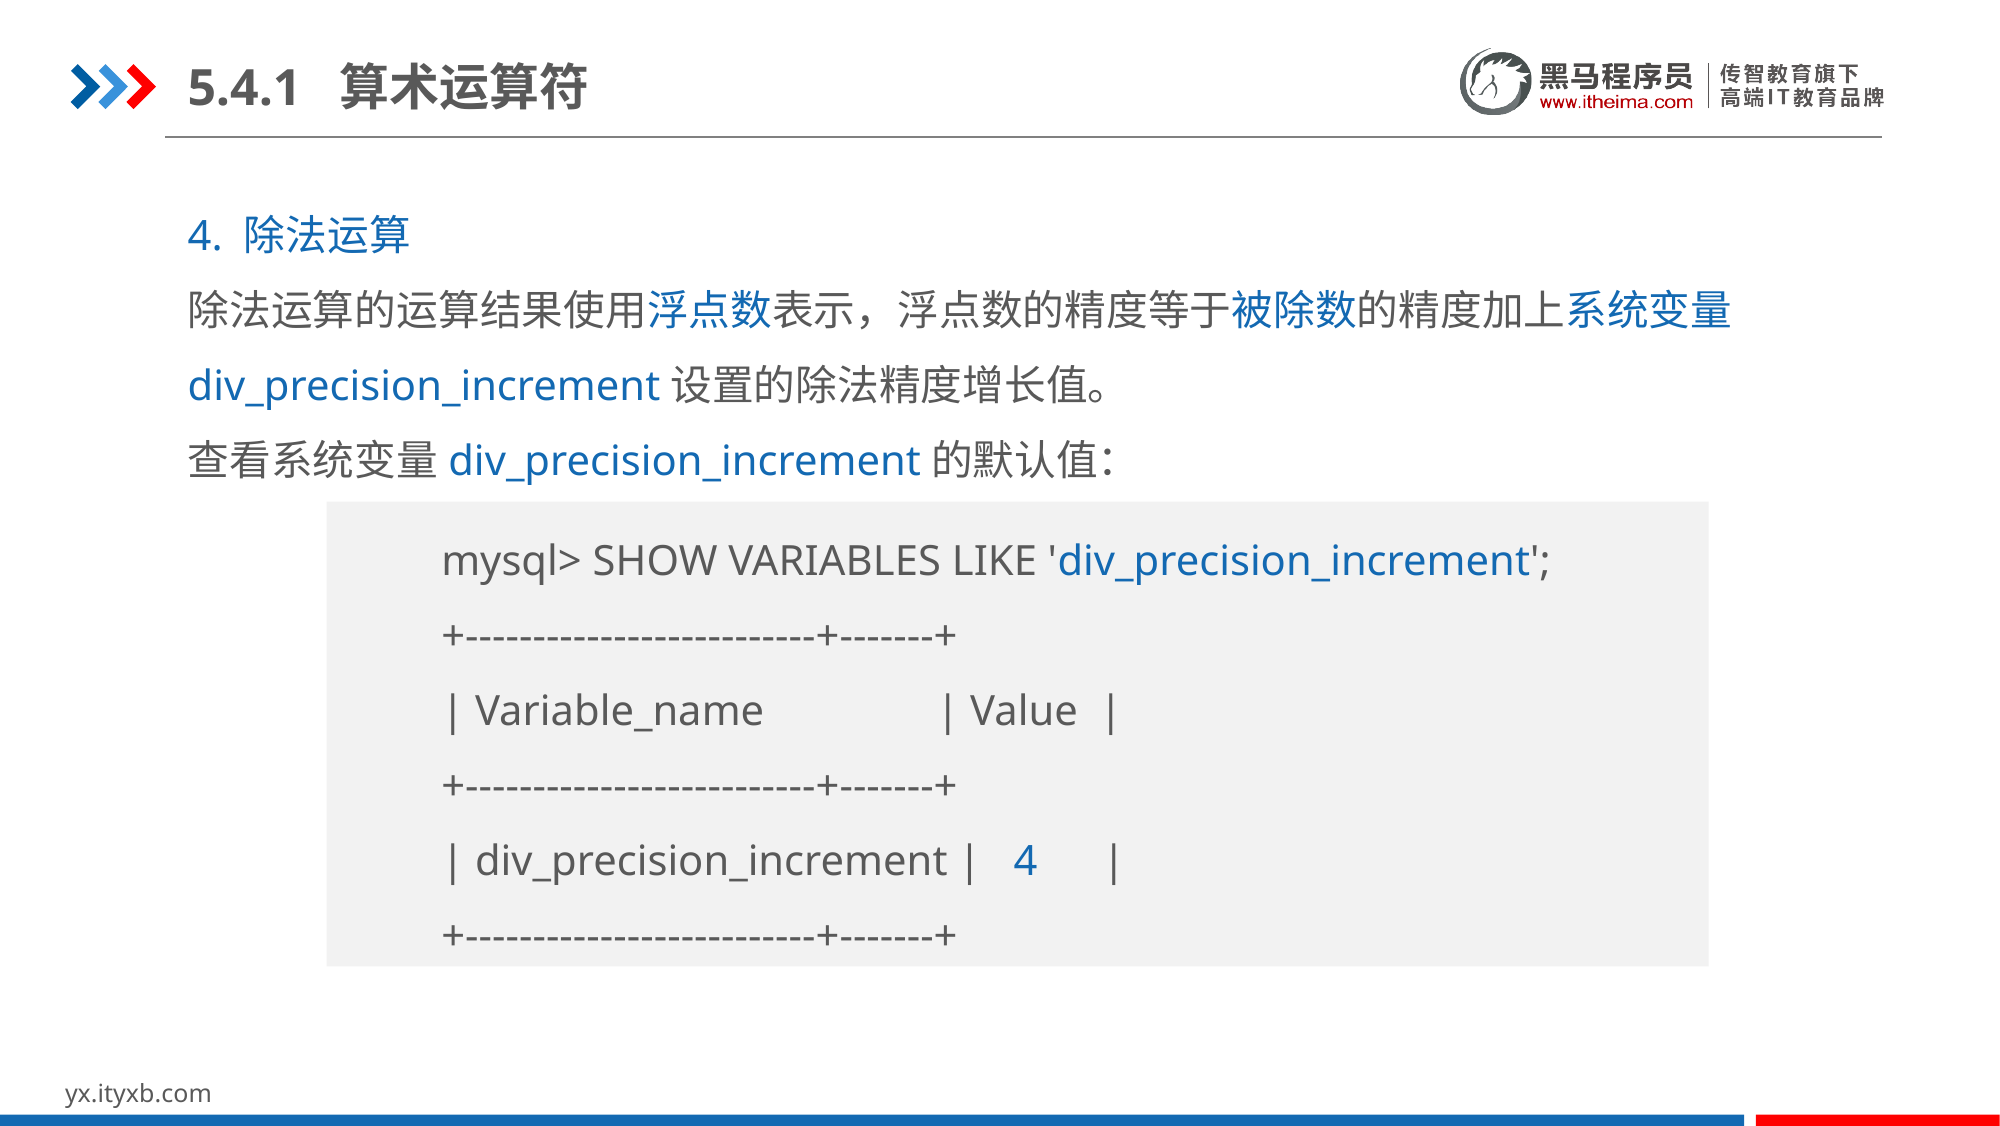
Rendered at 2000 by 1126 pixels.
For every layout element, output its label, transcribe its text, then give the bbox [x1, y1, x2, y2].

text_box 5.4.1 算术运算符 [187, 43, 1047, 127]
text_box 4. 除法运算 除法运算的运算结果使用浮点数表示，浮点数的精度等于被除数的精度加上系统变量div_precision_increment设置的除法精度增长值。 查看系统变量div_precision_increment的默认值： [173, 176, 1863, 492]
picture [1460, 48, 1887, 115]
text_box mysql> SHOW VARIABLES LIKE 'div_precision_increment'; +--------------------------+-------+ | Variable_name | Value | +--------------------------+-------+ | div_precision_increment | 4 | +--------------------------+-------+ [326, 501, 1709, 967]
